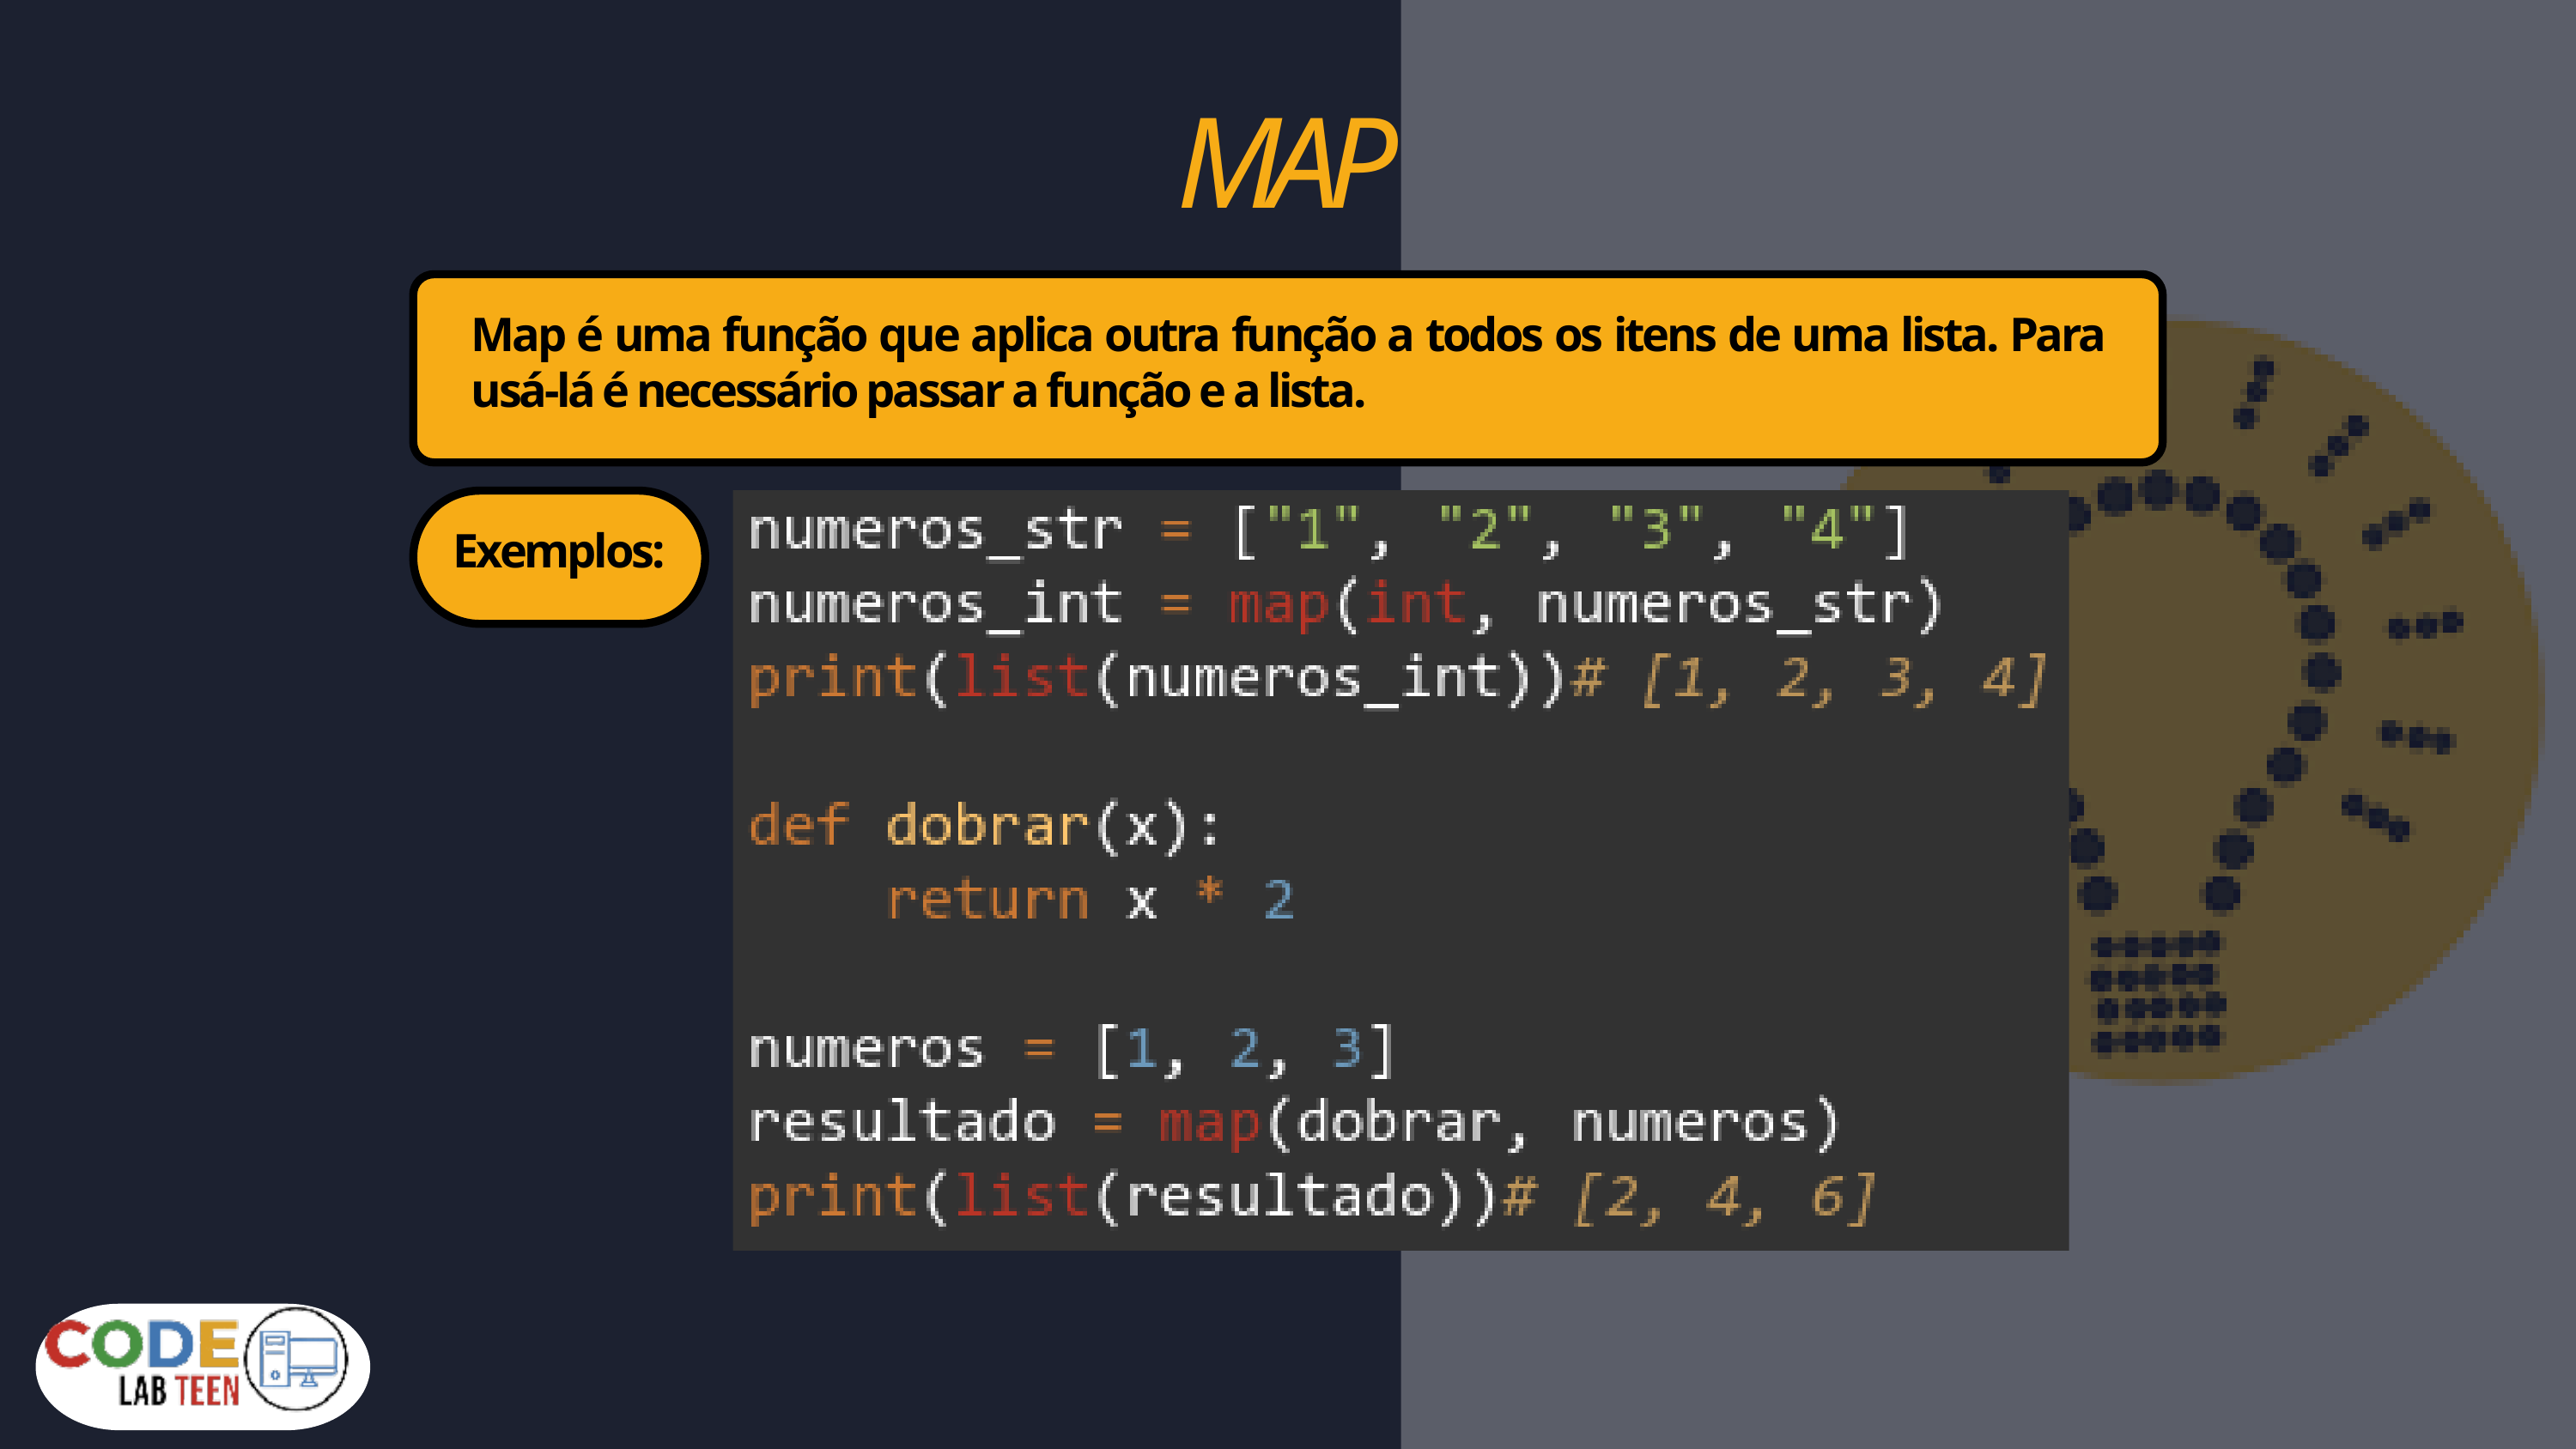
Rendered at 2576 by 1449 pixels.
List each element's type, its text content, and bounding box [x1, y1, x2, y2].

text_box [35, 1303, 371, 1431]
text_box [412, 274, 2163, 463]
text_box [732, 490, 1396, 1251]
text_box MAP [173, 60, 1396, 233]
text_box [8, 1284, 398, 1449]
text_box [413, 490, 706, 624]
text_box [1400, 0, 2576, 1449]
